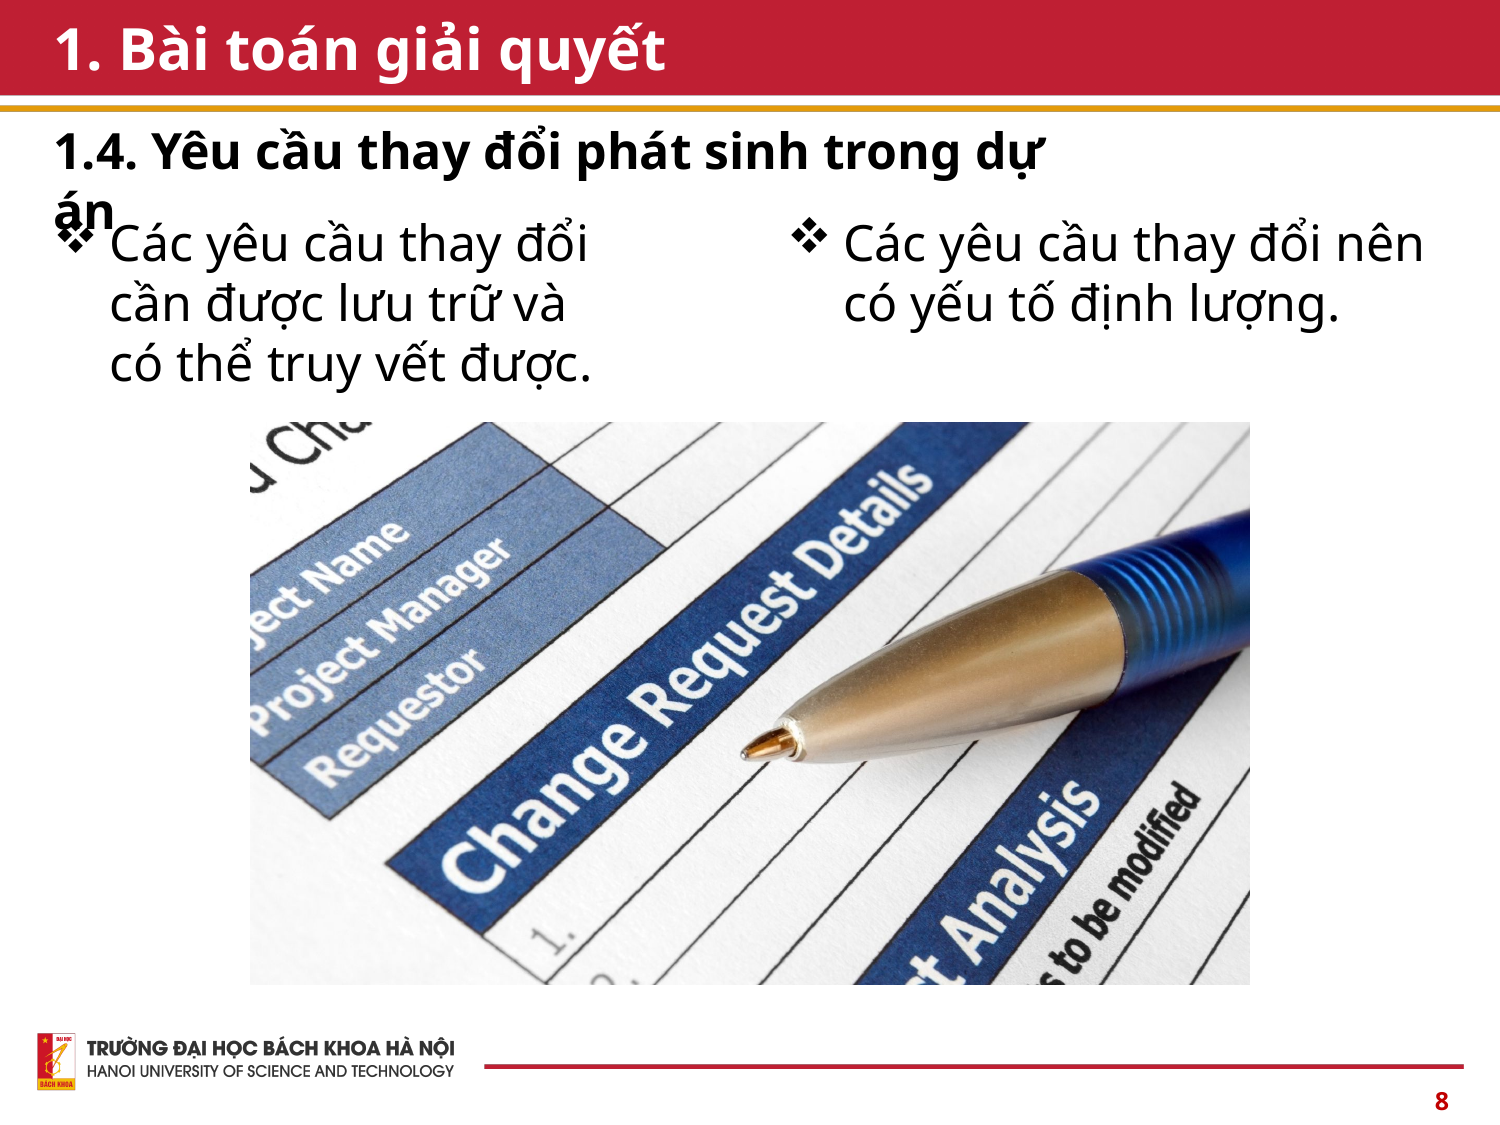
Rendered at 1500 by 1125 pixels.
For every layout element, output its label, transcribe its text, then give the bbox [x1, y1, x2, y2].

text_box 1.4. Yêu cầu thay đổi phát sinh trong dự án [38, 112, 1103, 248]
slide_number 8 [1126, 1078, 1464, 1125]
title 1. Bài toán giải quyết [38, 12, 1462, 87]
text_box Các yêu cầu thay đổi cần được lưu trữ và có thể truy vết được. [38, 248, 648, 399]
text_box Các yêu cầu thay đổi nên có yếu tố định lượng. [772, 203, 1445, 339]
picture [0, 0, 1500, 1125]
